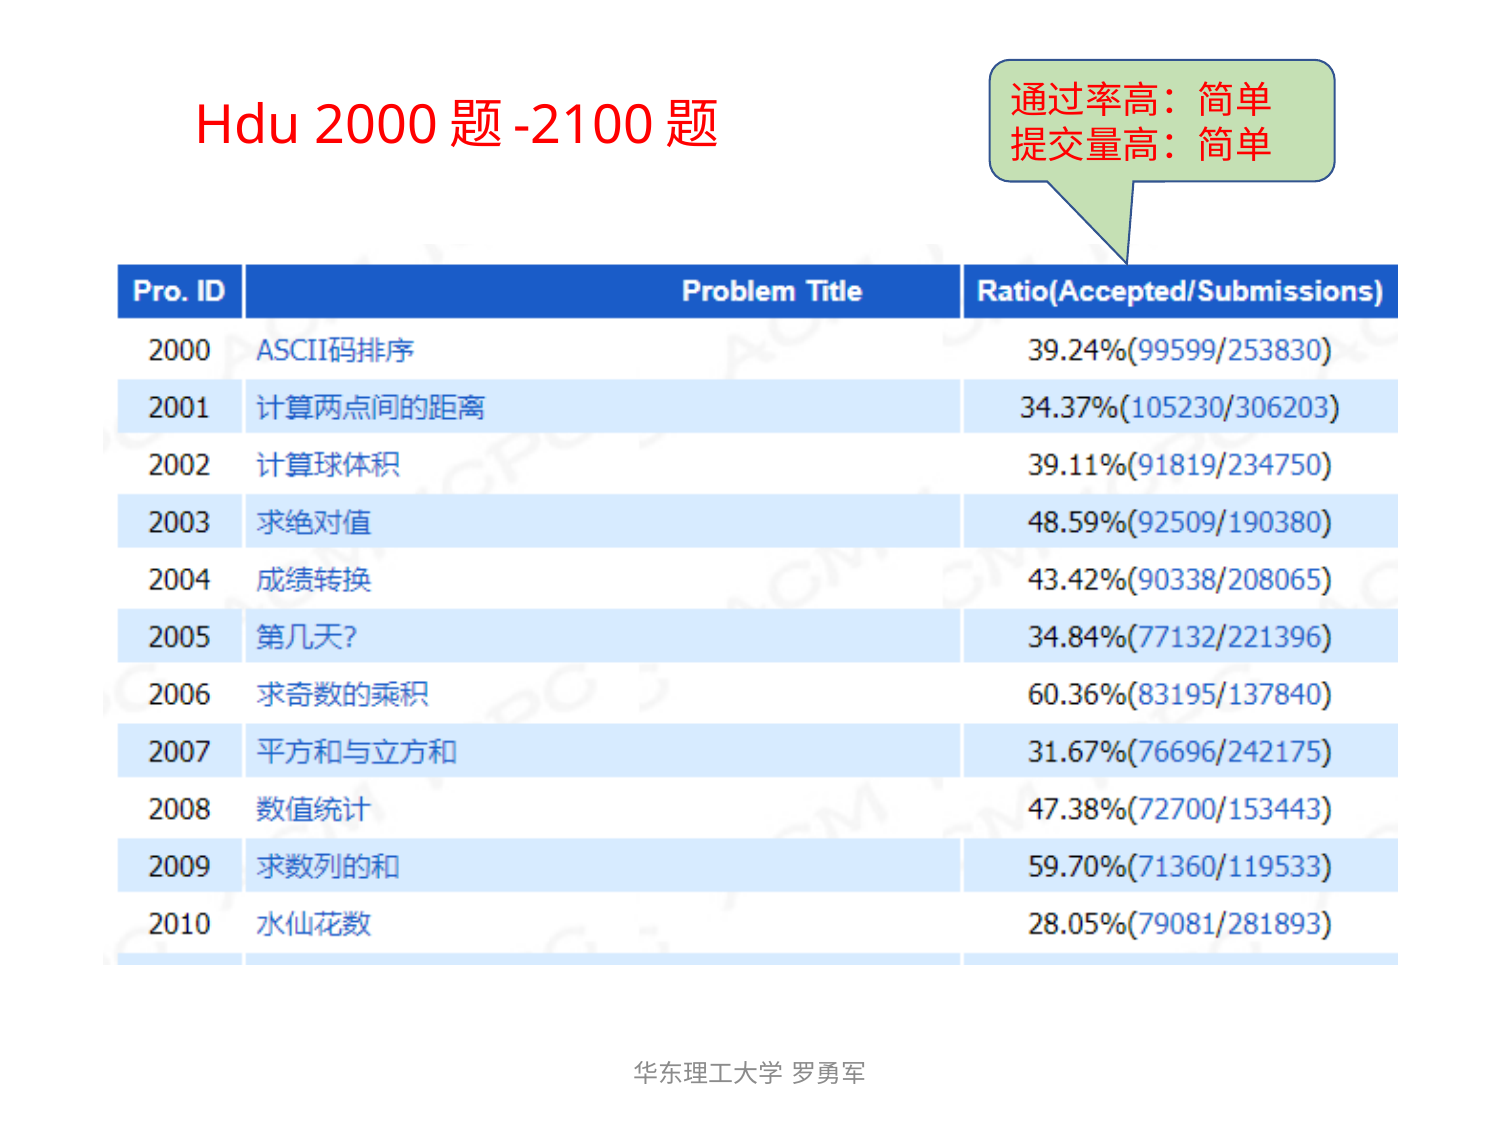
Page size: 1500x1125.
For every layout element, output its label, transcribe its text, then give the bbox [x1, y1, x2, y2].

title Hdu 2000题-2100题 [179, 70, 842, 182]
footer 华东理工大学 罗勇军 [496, 1042, 1004, 1103]
text_box 通过率高：简单 提交量高：简单 [988, 58, 1336, 244]
picture [103, 244, 1398, 965]
